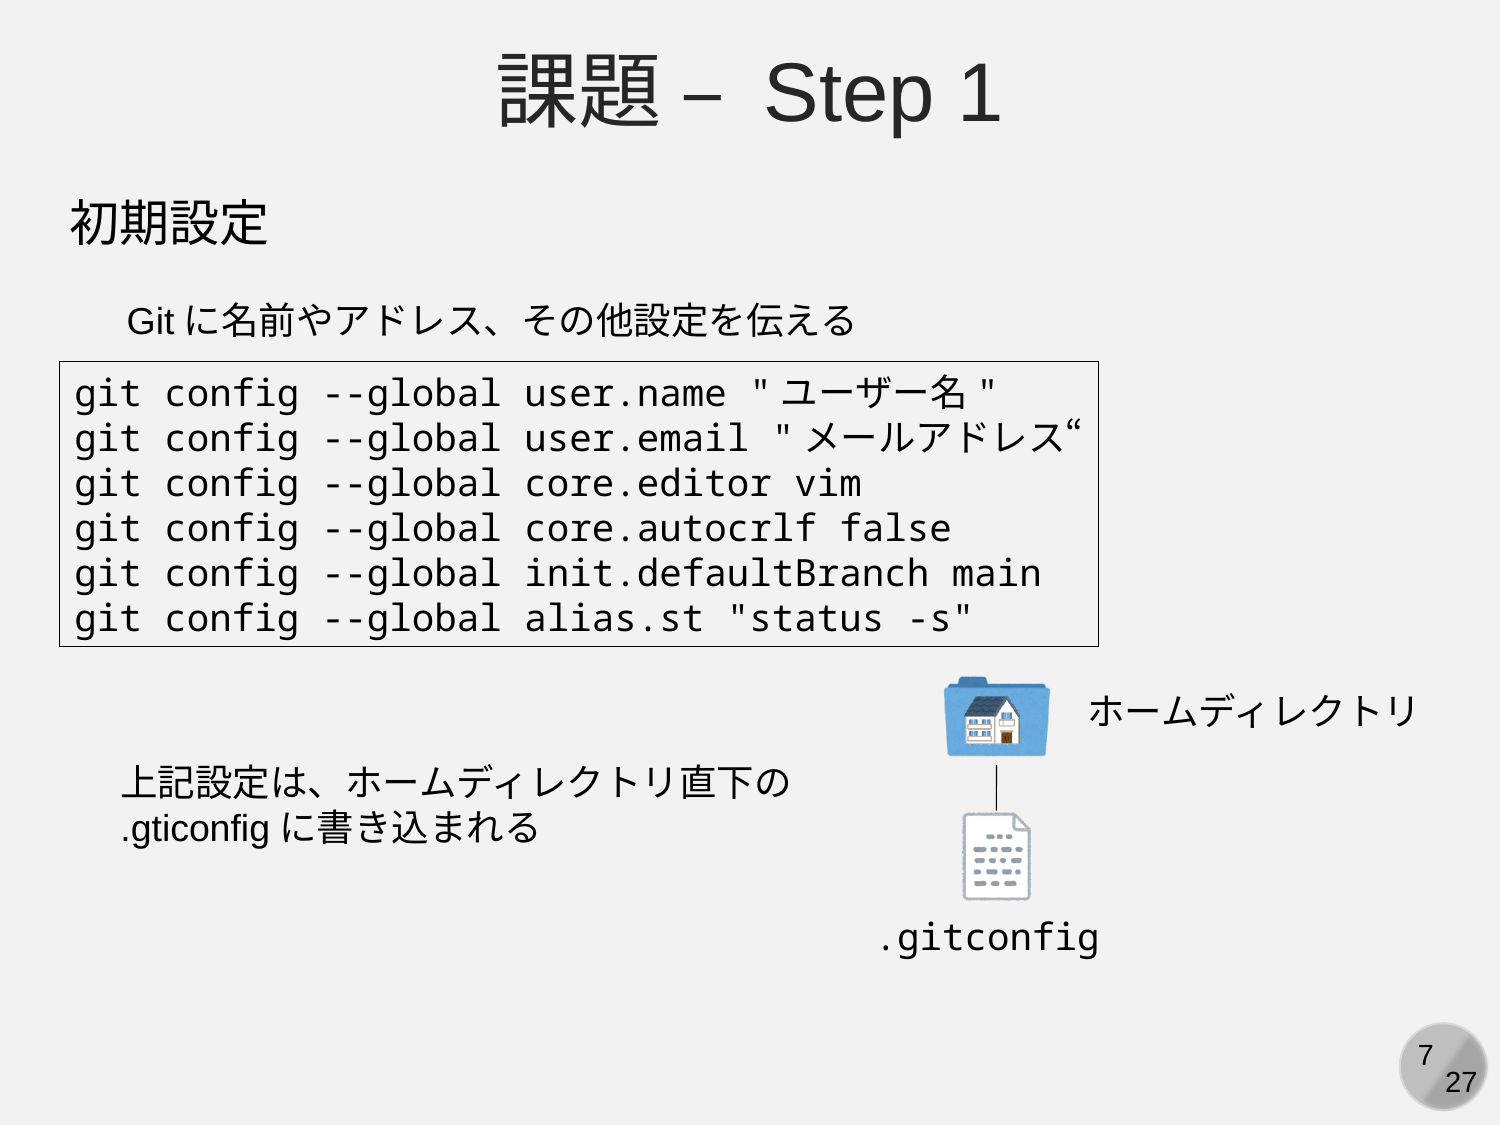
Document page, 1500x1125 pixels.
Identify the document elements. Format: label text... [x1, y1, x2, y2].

text_box Gitに名前やアドレス、その他設定を伝える [111, 289, 873, 349]
text_box 上記設定は、ホームディレクトリ直下の .gticonfigに書き込まれる [105, 751, 807, 857]
text_box .gitconfig [859, 905, 1115, 965]
picture [938, 668, 1055, 766]
text_box ホームディレクトリ [1072, 680, 1437, 741]
list 課題 – Step 1 [0, 31, 1500, 155]
picture [956, 810, 1037, 903]
text_box 初期設定 [54, 184, 285, 260]
text_box git config --global user.name "ユーザー名" git config --global user.email "メールアドレス“ git config --global core.editor vim git config --global core.autocrlf false git config --global init.defaultBranch main git config --global alias.st "status -s" [59, 361, 1099, 647]
